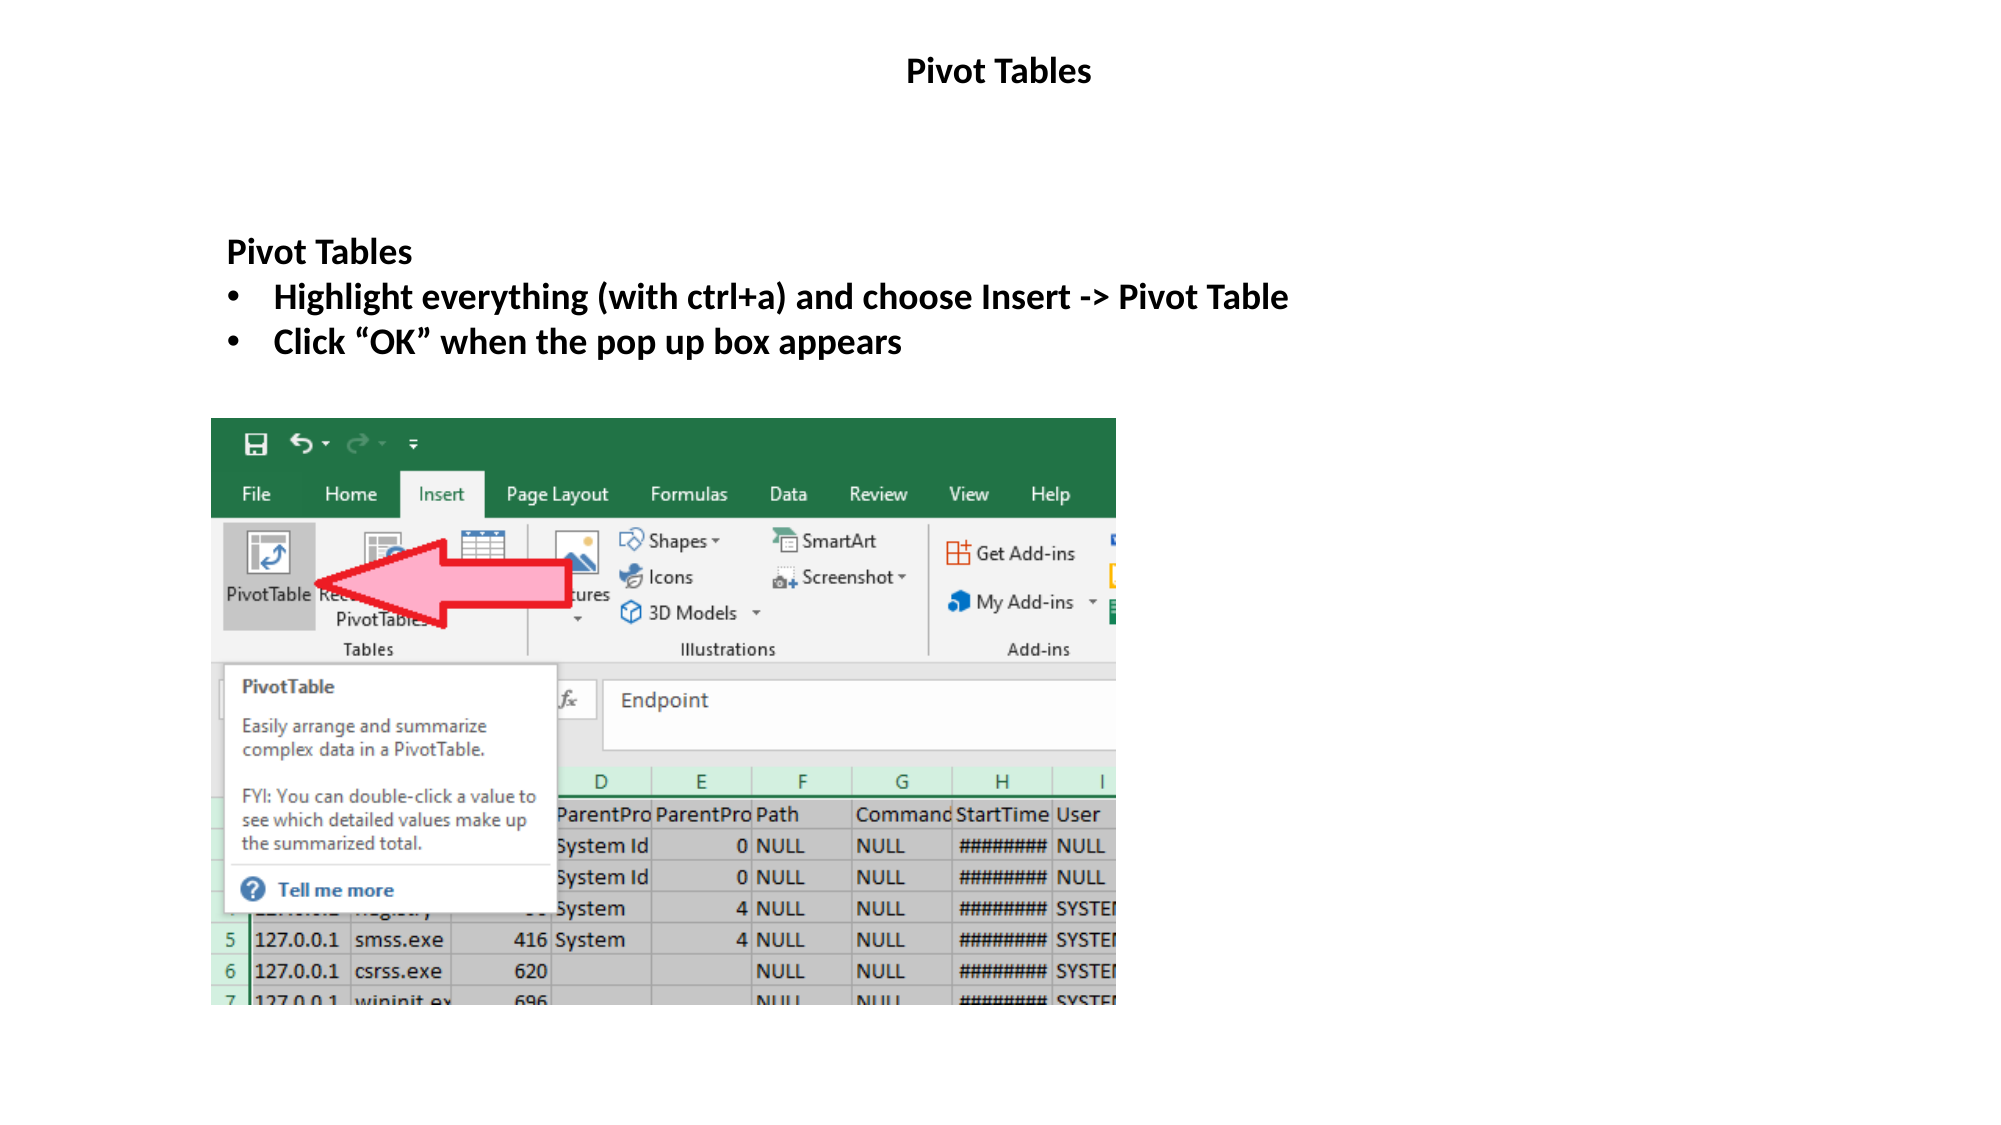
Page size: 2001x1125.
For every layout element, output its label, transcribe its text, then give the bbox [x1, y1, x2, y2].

text_box Pivot Tables [891, 38, 1109, 99]
text_box Pivot Tables Highlight everything (with ctrl+a) and choose Insert -> Pivot Table Click “OK” when the pop up box appears [211, 220, 1783, 370]
picture [211, 418, 1116, 1005]
